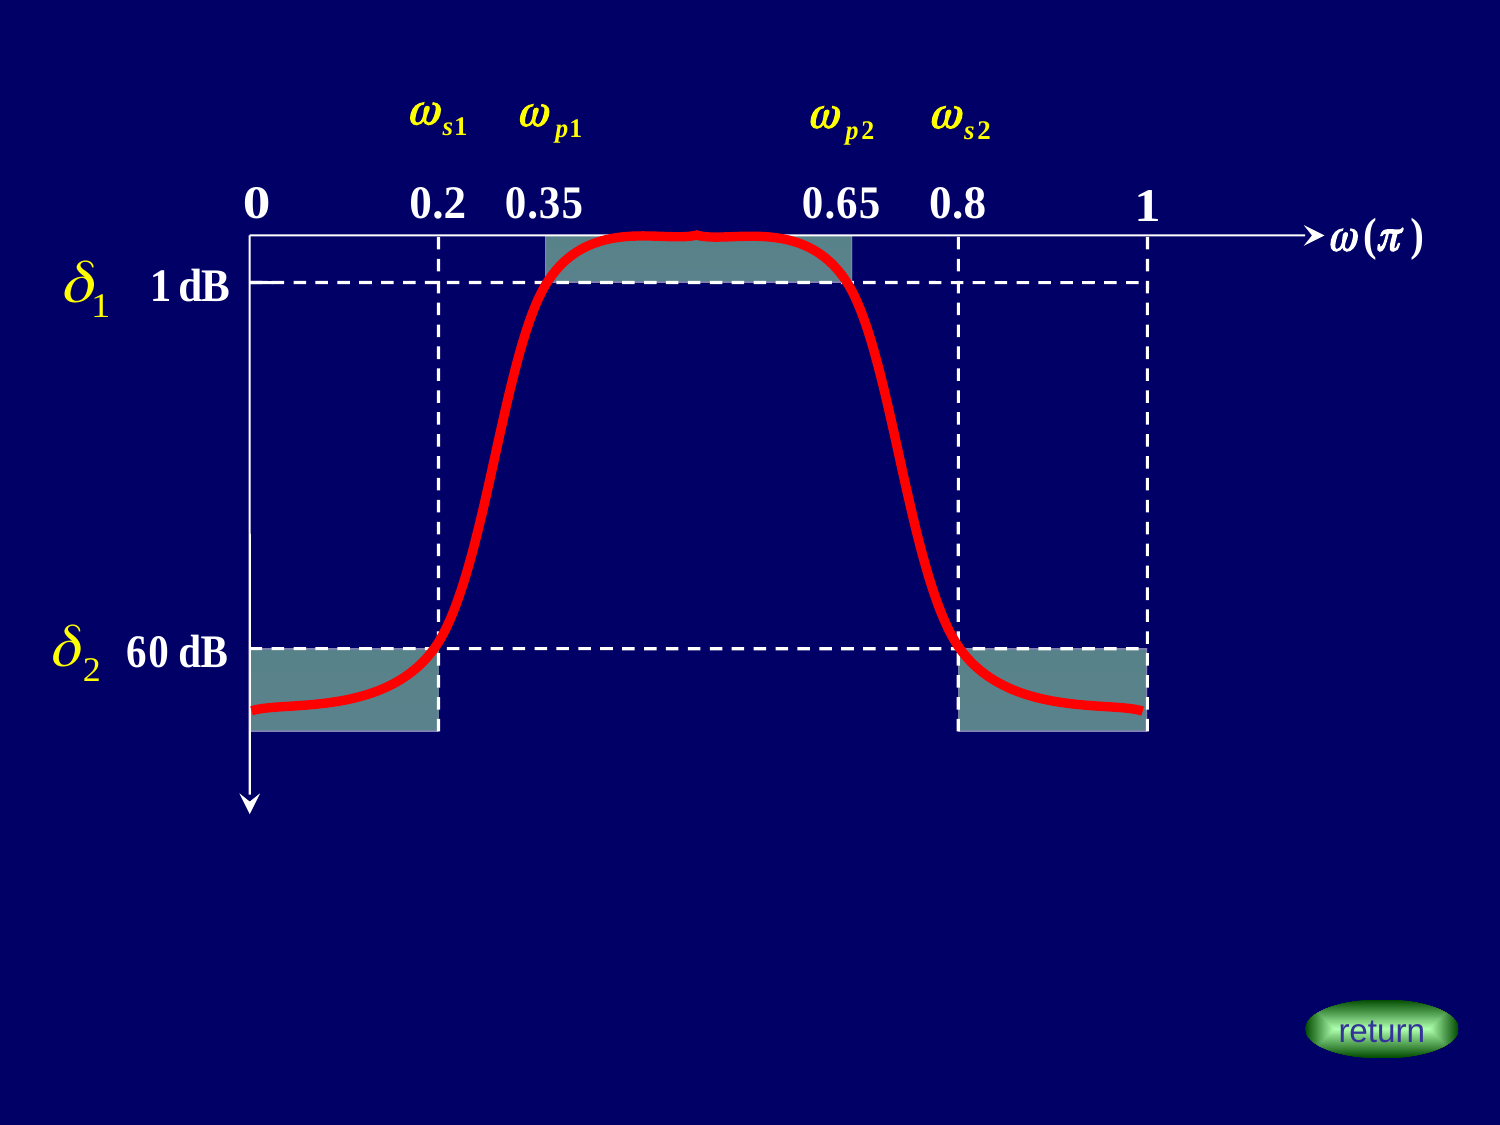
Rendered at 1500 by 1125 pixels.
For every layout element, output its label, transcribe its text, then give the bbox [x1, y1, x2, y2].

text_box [804, 81, 882, 152]
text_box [251, 213, 1143, 719]
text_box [925, 81, 995, 149]
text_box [120, 176, 1431, 814]
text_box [513, 79, 587, 150]
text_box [42, 607, 109, 688]
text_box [403, 78, 474, 145]
text_box return [1305, 999, 1459, 1059]
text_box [54, 243, 111, 324]
